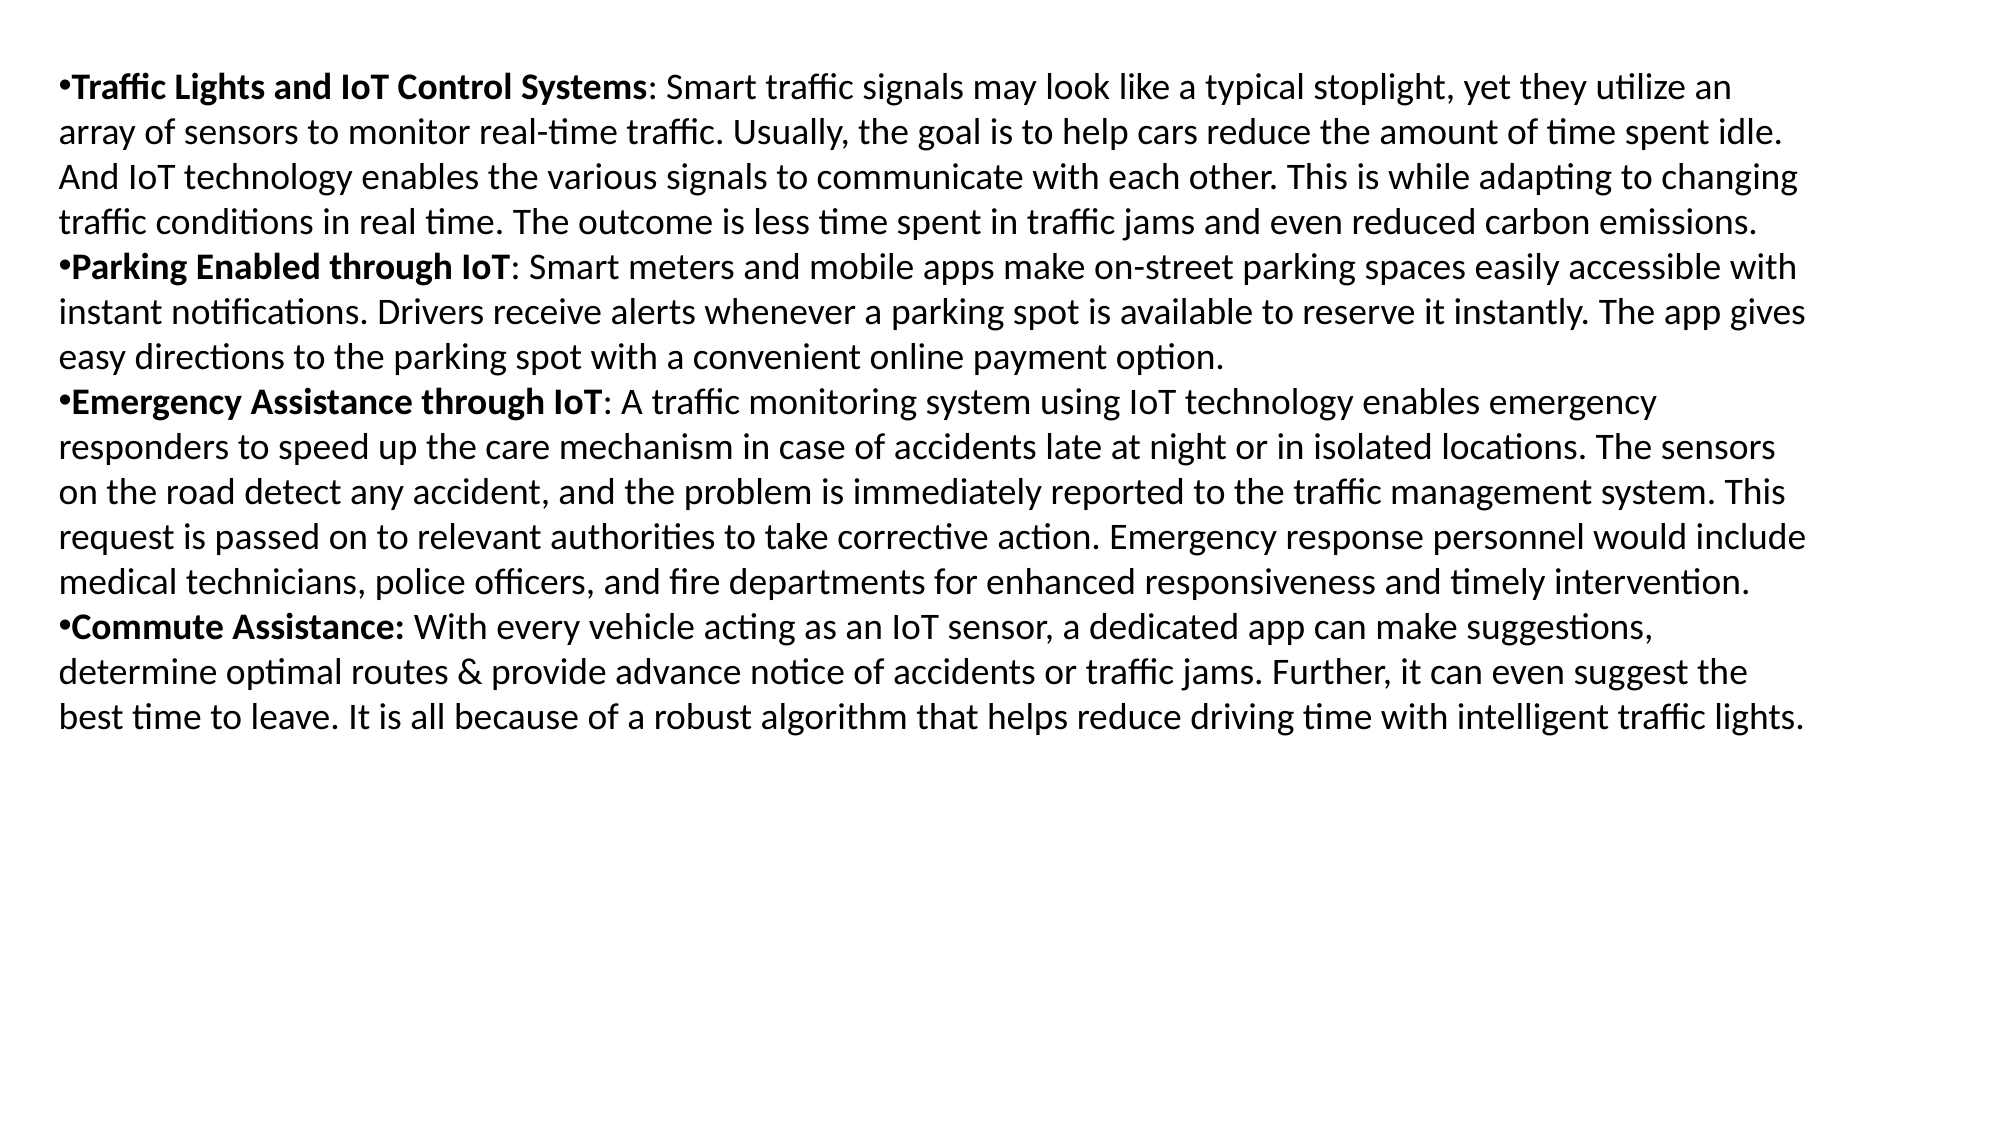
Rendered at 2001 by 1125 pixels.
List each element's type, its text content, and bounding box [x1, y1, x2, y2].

text_box Traffic Lights and IoT Control Systems: Smart traffic signals may look like a typical stoplight, yet they utilize an array of sensors to monitor real-time traffic. Usually, the goal is to help cars reduce the amount of time spent idle. And IoT technology enables the various signals to communicate with each other. This is while adapting to changing traffic conditions in real time. The outcome is less time spent in traffic jams and even reduced carbon emissions. Parking Enabled through IoT: Smart meters and mobile apps make on-street parking spaces easily accessible with instant notifications. Drivers receive alerts whenever a parking spot is available to reserve it instantly. The app gives easy directions to the parking spot with a convenient online payment option. Emergency Assistance through IoT: A traffic monitoring system using IoT technology enables emergency responders to speed up the care mechanism in case of accidents late at night or in isolated locations. The sensors on the road detect any accident, and the problem is immediately reported to the traffic management system. This request is passed on to relevant authorities to take corrective action. Emergency response personnel would include medical technicians, police officers, and fire departments for enhanced responsiveness and timely intervention. Commute Assistance: With every vehicle acting as an IoT sensor, a dedicated app can make suggestions, determine optimal routes & provide advance notice of accidents or traffic jams. Further, it can even suggest the best time to leave. It is all because of a robust algorithm that helps reduce driving time with intelligent traffic lights. [43, 54, 1825, 745]
